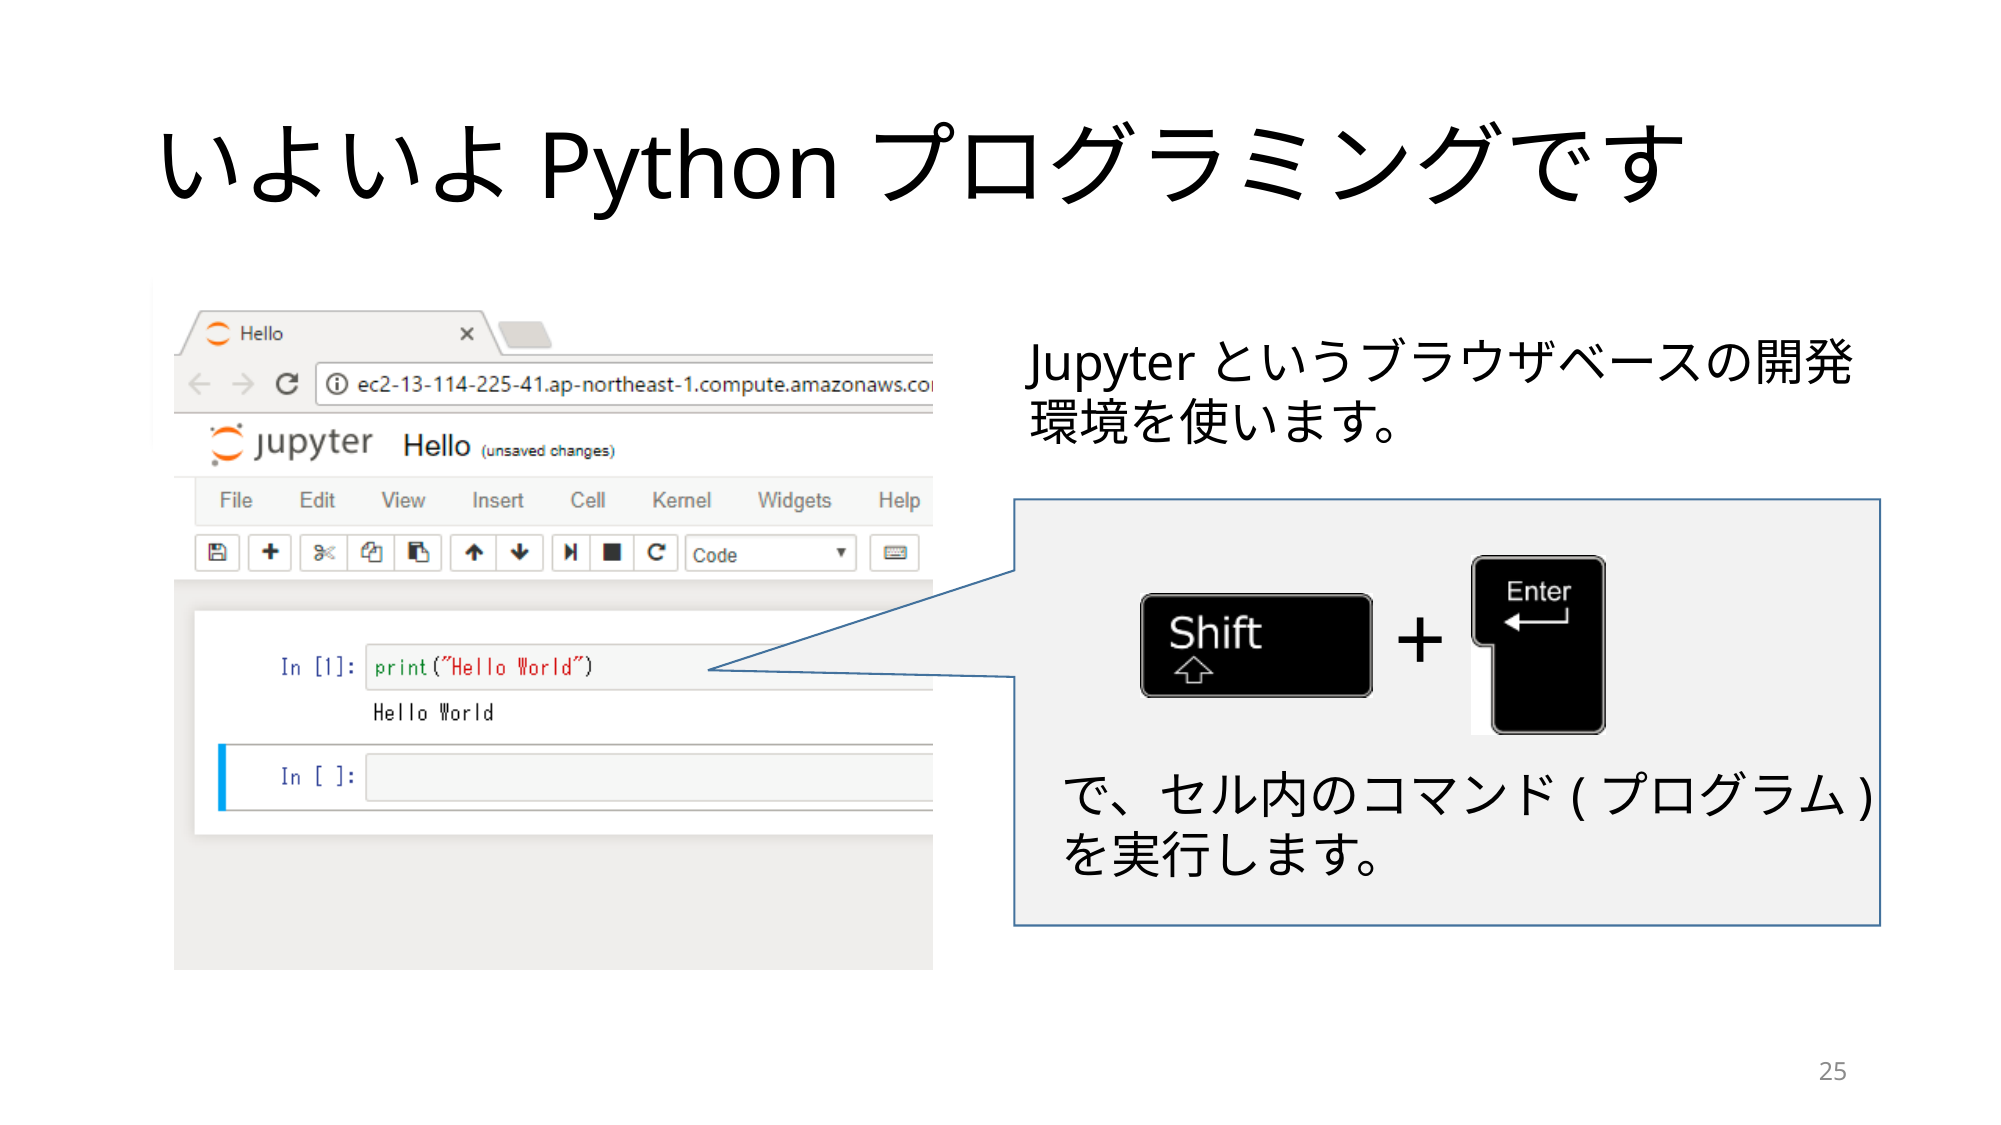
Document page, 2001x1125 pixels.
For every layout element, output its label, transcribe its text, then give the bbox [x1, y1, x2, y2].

title いよいよPythonプログラミングです [137, 59, 1863, 278]
picture [1471, 555, 1606, 735]
text_box Jupyterというブラウザベースの開発環境を使います。 [1014, 323, 1881, 459]
picture [1140, 593, 1373, 698]
text_box で、セル内のコマンド(プログラム)を実行します。 [1046, 756, 1913, 892]
text_box [934, 498, 1882, 927]
picture [173, 284, 934, 971]
slide_number 25 [1412, 1042, 1863, 1103]
text_box + [1379, 573, 1462, 699]
